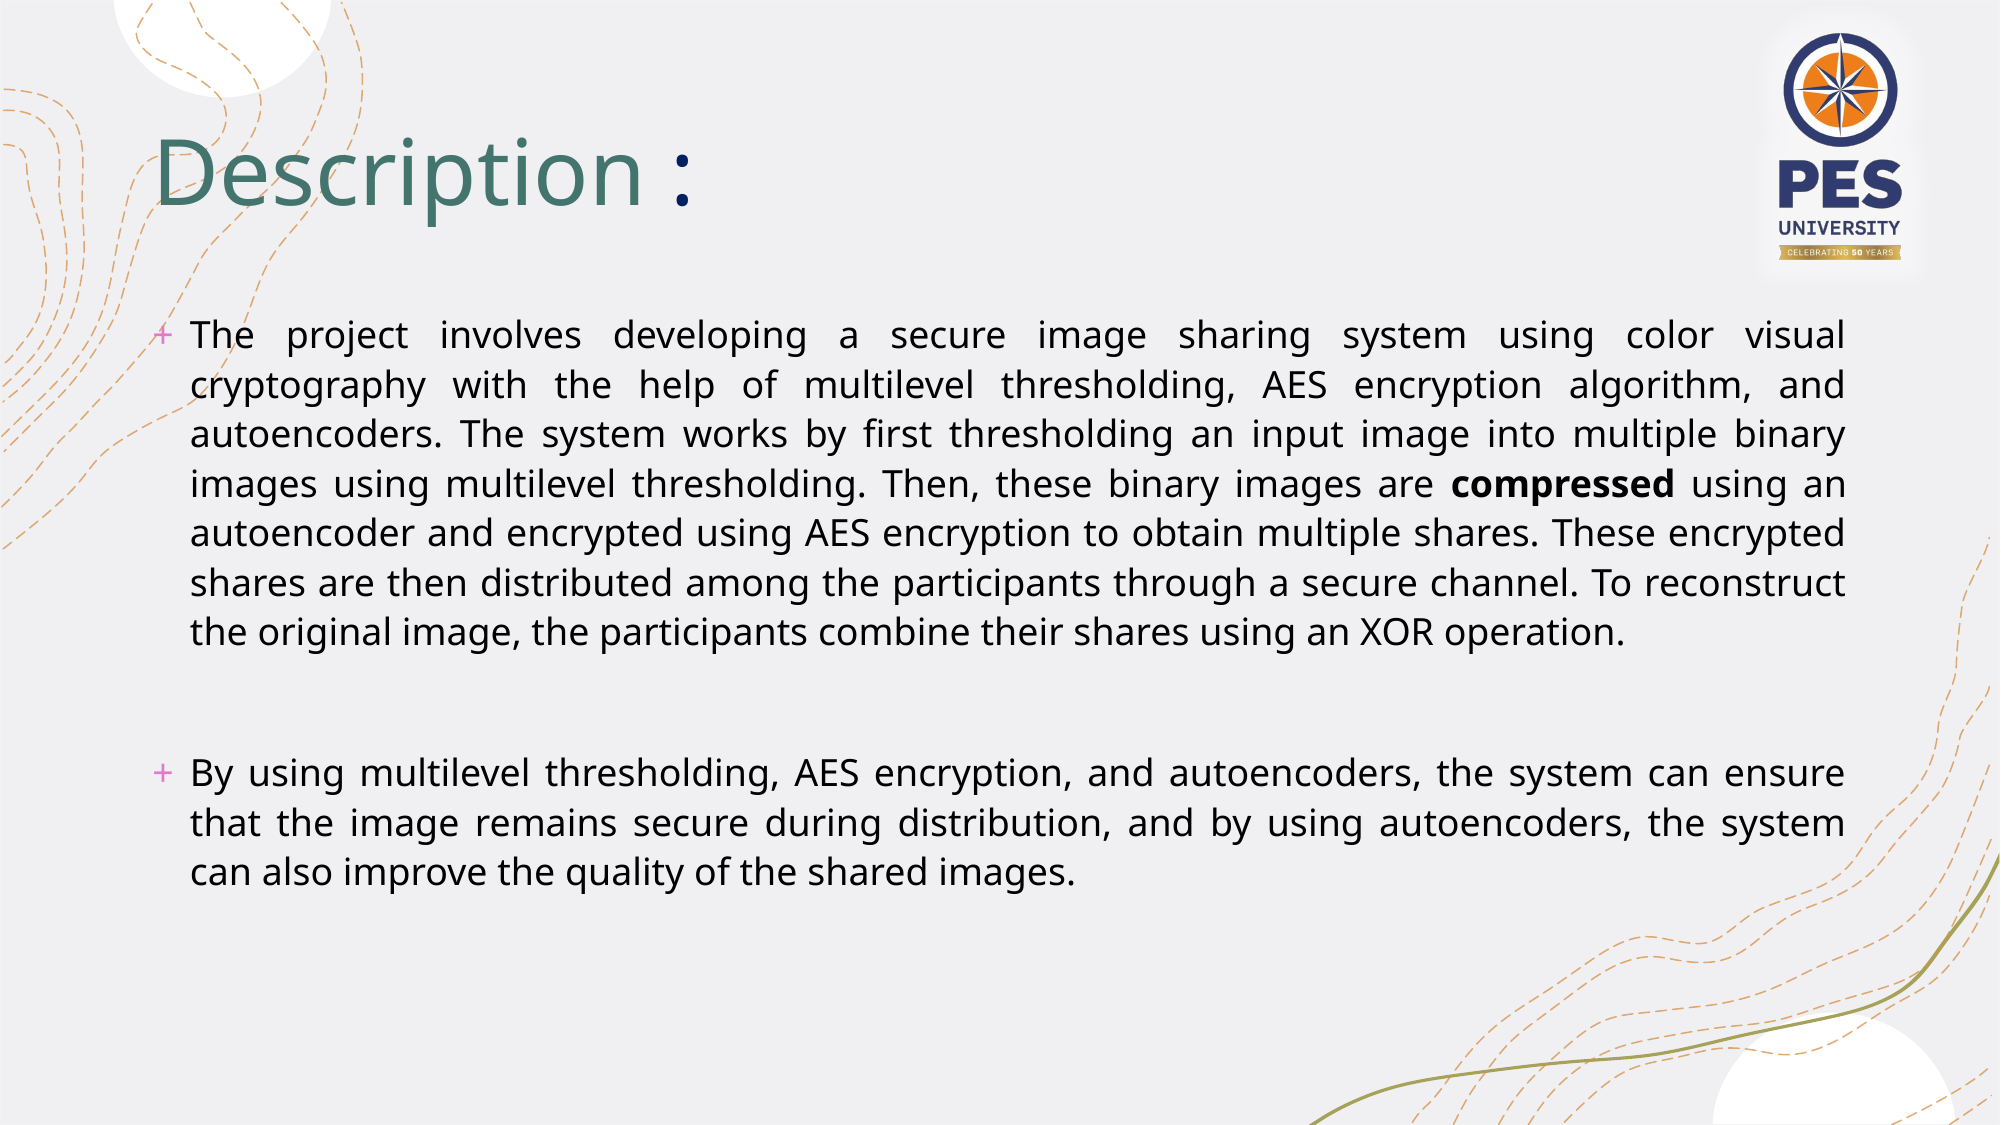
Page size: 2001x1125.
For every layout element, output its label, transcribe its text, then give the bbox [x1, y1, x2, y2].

picture [1690, 0, 1991, 297]
title Description : [137, 59, 1661, 278]
list The project involves developing a secure image sharing system using color visual cryptography with the help of multilevel thresholding, AES encryption algorithm, and autoencoders. The system works by first thresholding an input image into multiple binary images using multilevel thresholding. Then, these binary images are compressed using an autoencoder and encrypted using AES encryption to obtain multiple shares. These encrypted shares are then distributed among the participants through a secure channel. To reconstruct the original image, the participants combine their shares using an XOR operation. By using multilevel thresholding, AES encryption, and autoencoders, the system can ensure that the image remains secure during distribution, and by using autoencoders, the system can also improve the quality of the shared images. [137, 299, 1863, 1014]
